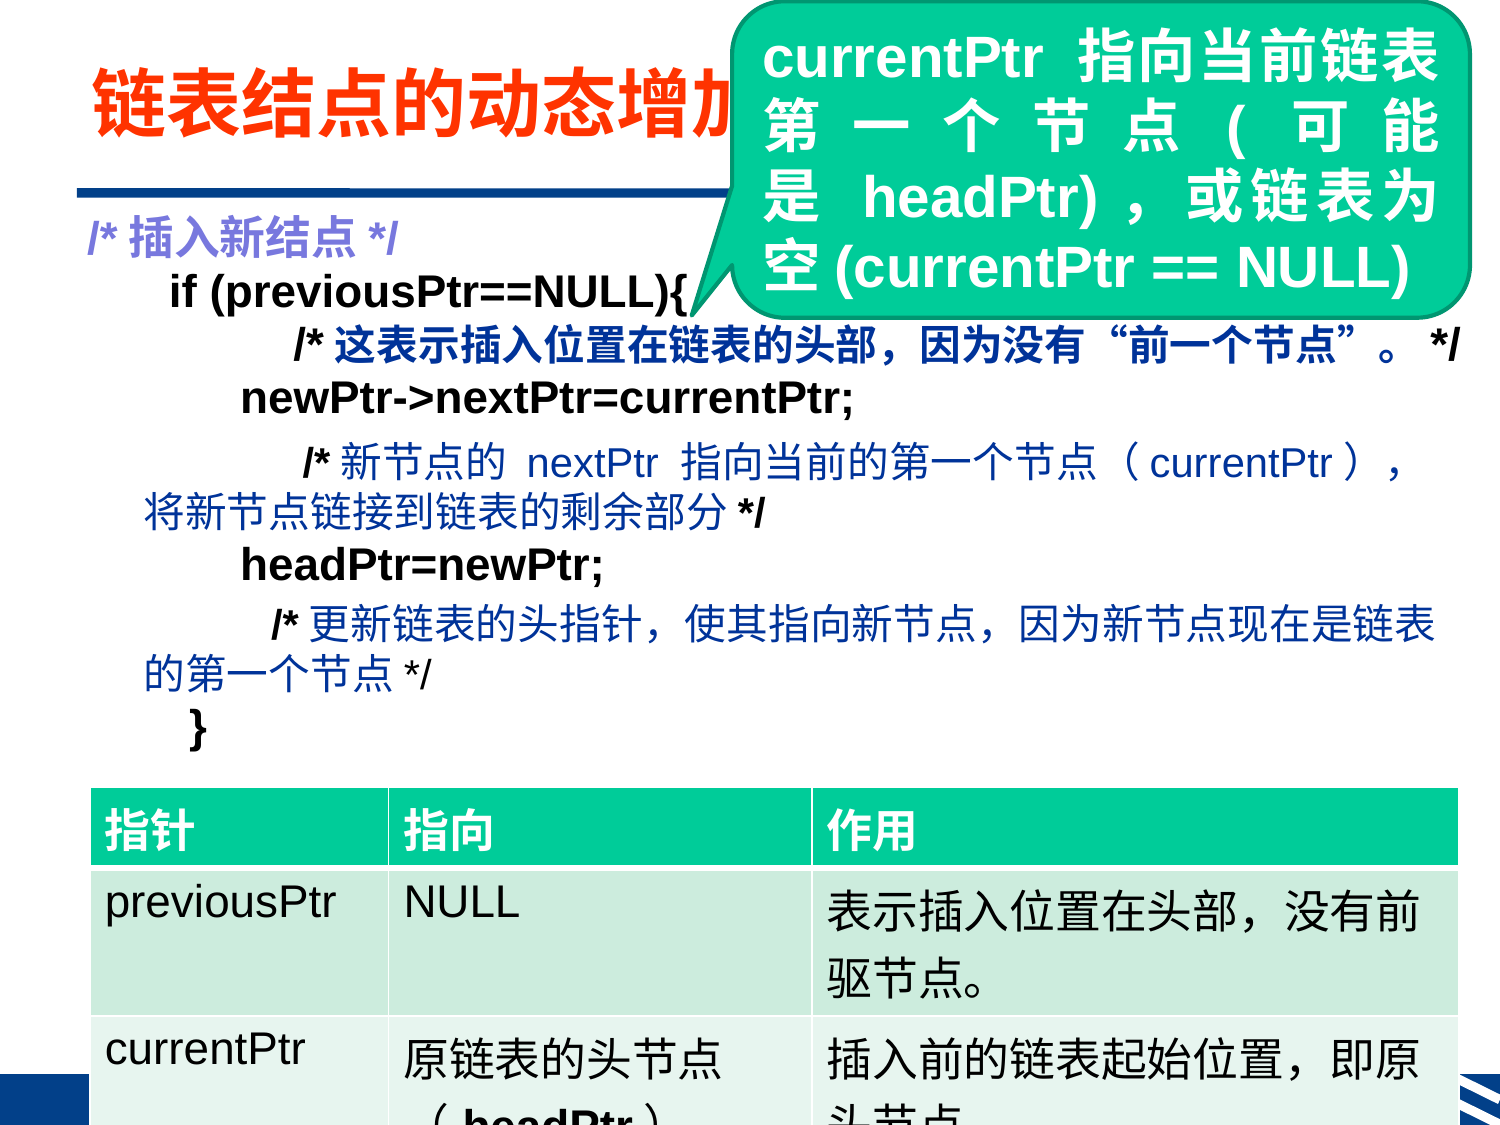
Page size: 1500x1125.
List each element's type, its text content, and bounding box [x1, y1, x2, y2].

table_cell NULL [389, 871, 811, 1015]
table_cell 原链表的头节点（headPtr） [389, 1017, 811, 1125]
table_header 作用 [813, 788, 1458, 865]
text_box 链表结点的动态增加与删除 [76, 42, 731, 161]
table_cell currentPtr [91, 1017, 388, 1125]
table_cell 插入前的链表起始位置，即原头节点。 [813, 1017, 1458, 1125]
text_box /*插入新结点*/ if (previousPtr==NULL){ /*这表示插入位置在链表的头部，因为没有“前一个节点”。*/ newPtr->nextPtr=currentPtr; /*新节点的 nextPtr 指向当前的第一个节点（currentPtr），将新节点链接到链表的剩余部分*/ headPtr=newPtr; /*更新链表的头指针，使其指向新节点，因为新节点现在是链表的第一个节点*/ } [72, 211, 1478, 814]
table_cell 表示插入位置在头部，没有前驱节点。 [813, 871, 1458, 1015]
text_box currentPtr 指向当前链表第一个节点(可能是 headPtr)，或链表为空(currentPtr == NULL) [689, 0, 1473, 320]
table_header 指向 [389, 788, 811, 865]
table_header 指针 [91, 788, 388, 865]
table_cell previousPtr [91, 871, 388, 1015]
